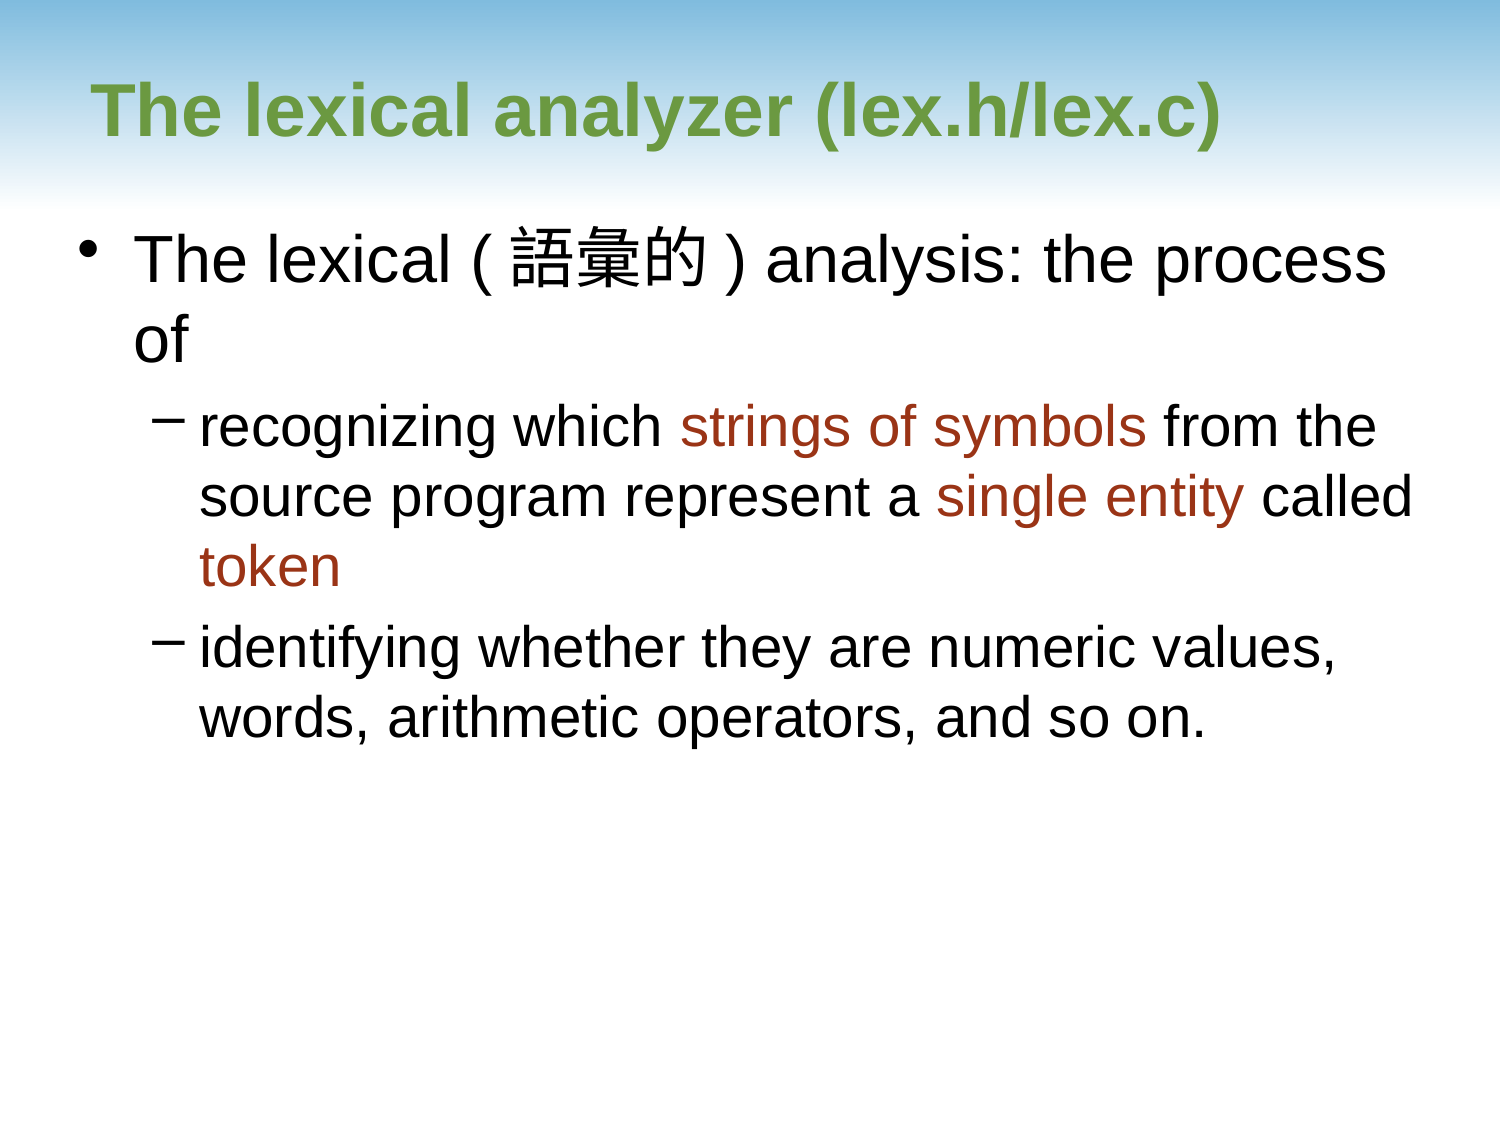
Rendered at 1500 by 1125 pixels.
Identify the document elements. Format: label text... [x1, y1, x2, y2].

title The lexical analyzer (lex.h/lex.c) [75, 12, 1438, 200]
text_box The lexical (語彙的) analysis: the process of recognizing which strings of symbols from the source program represent a single entity called token identifying whether they are numeric values, words, arithmetic operators, and so on. [62, 208, 1438, 947]
